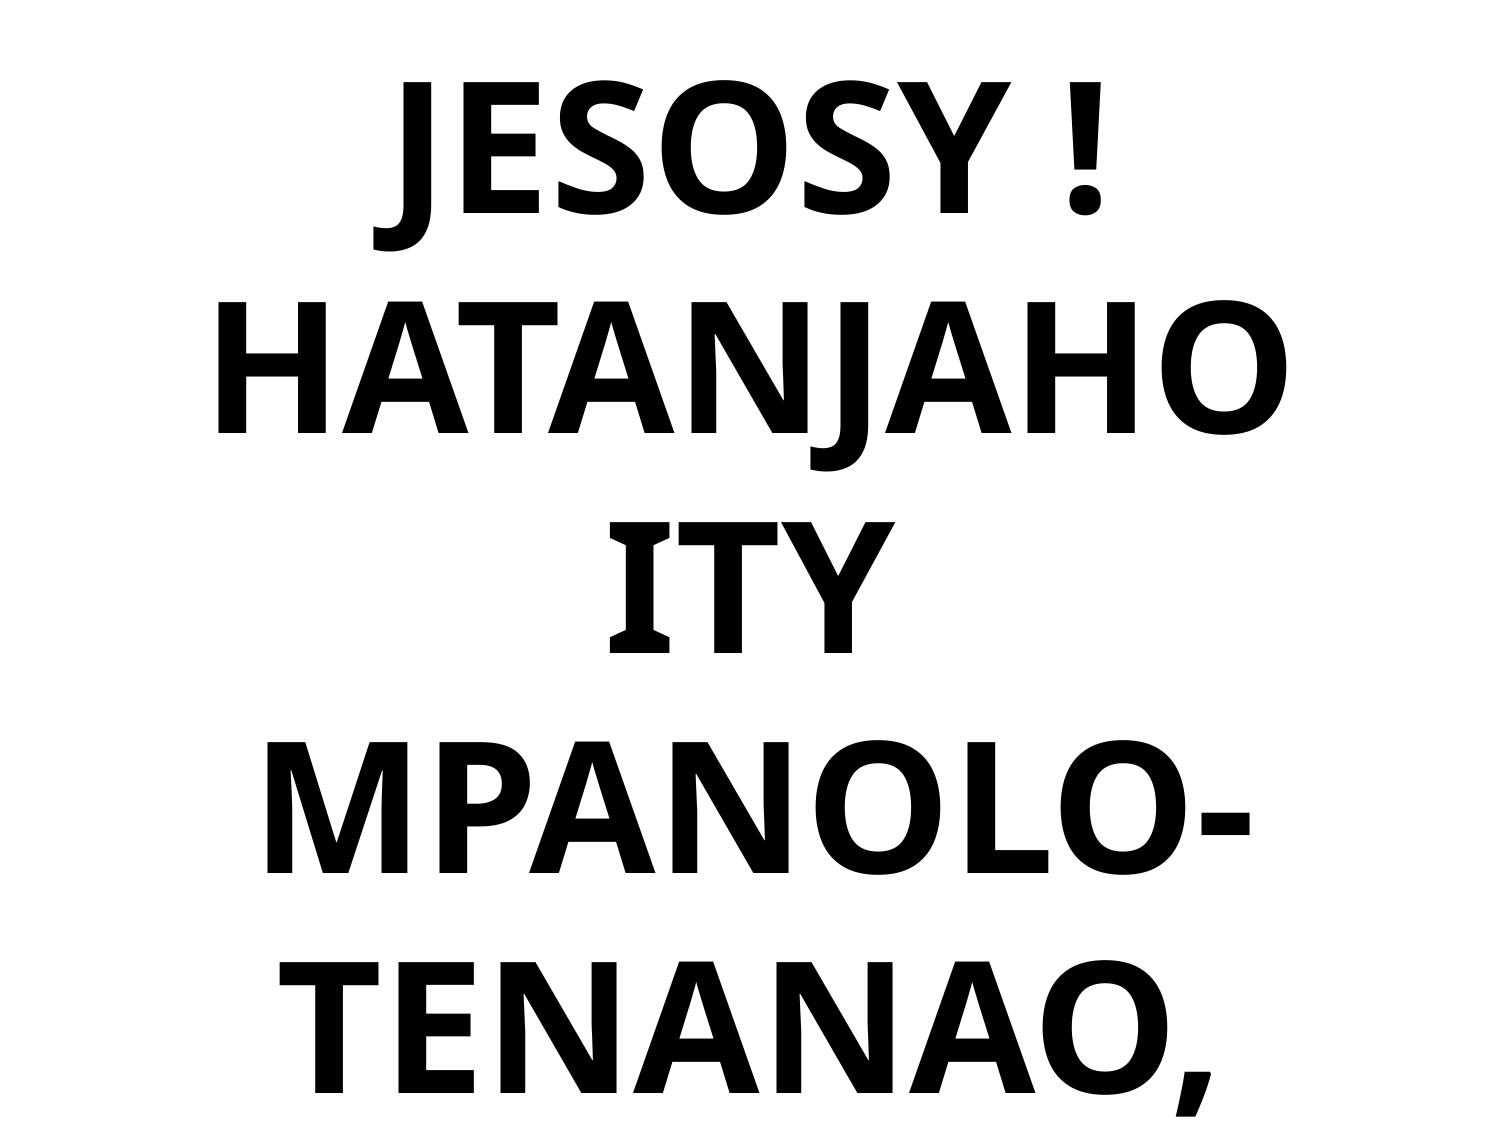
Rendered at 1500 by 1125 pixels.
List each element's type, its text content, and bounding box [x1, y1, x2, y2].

title 4 . RY JESOSY ! HATANJAHO ITY MPANOLO-TENANAO, [112, 349, 1388, 591]
